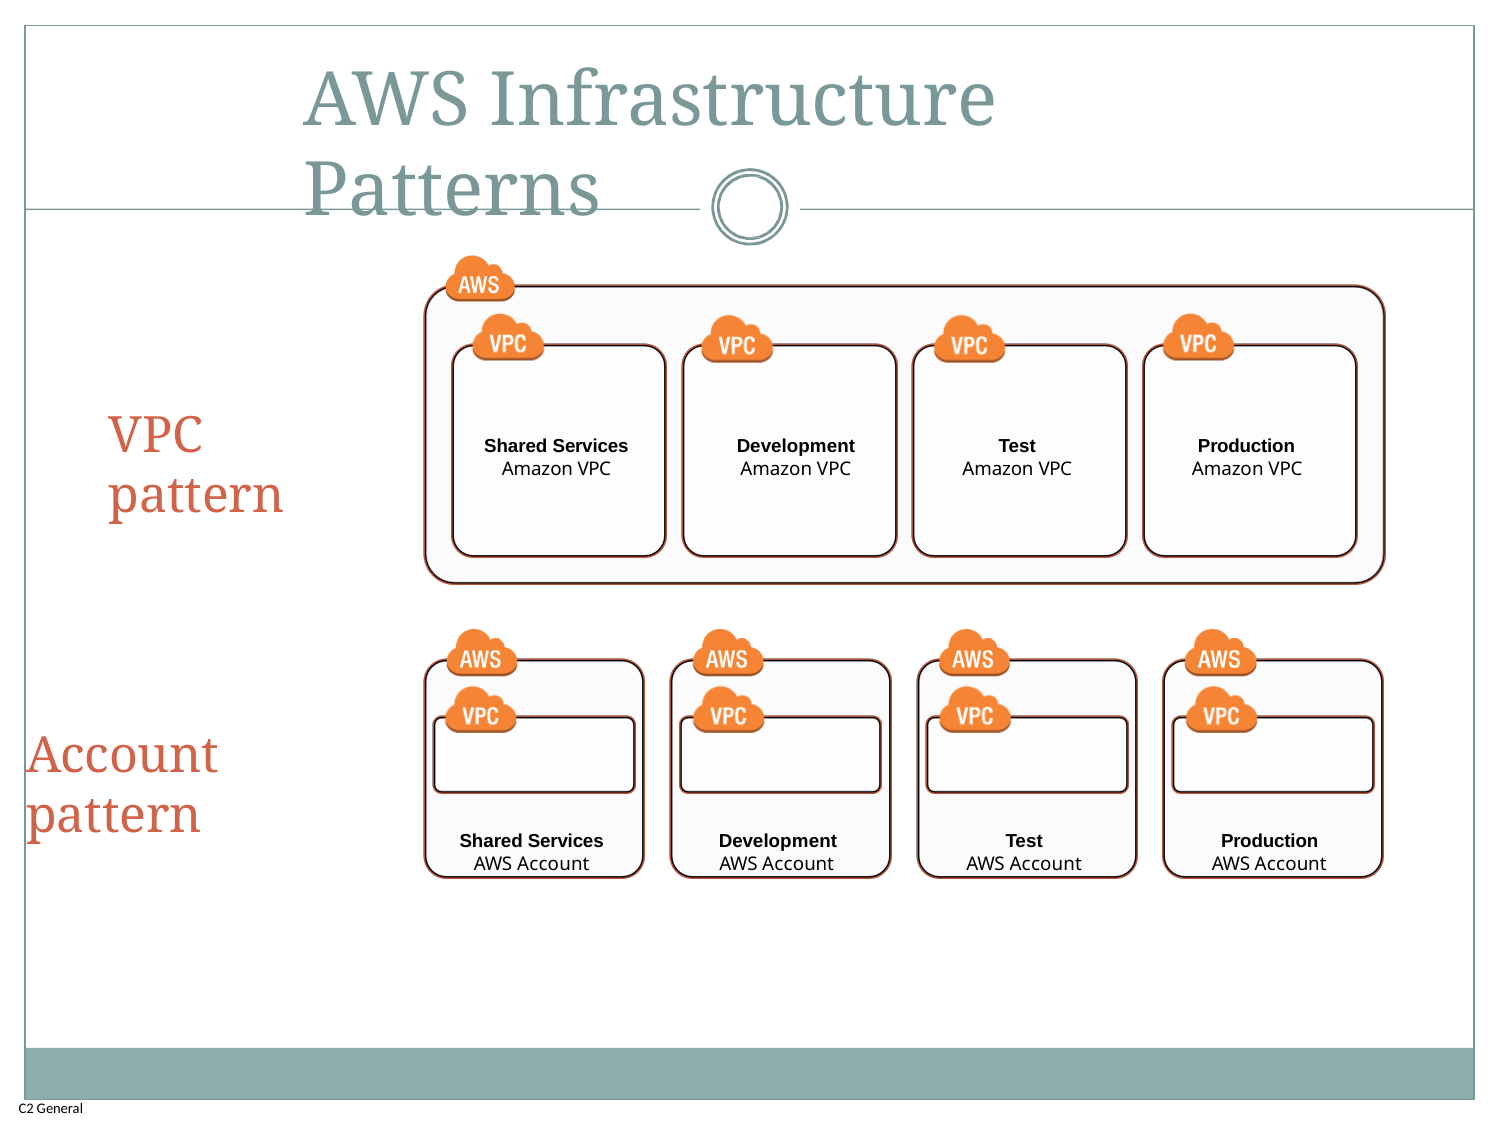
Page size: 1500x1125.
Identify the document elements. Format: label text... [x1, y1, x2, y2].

picture [422, 657, 647, 880]
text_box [443, 241, 1236, 363]
picture [680, 363, 899, 559]
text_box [422, 283, 1387, 587]
text_box Account pattern [23, 719, 384, 842]
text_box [924, 614, 1130, 795]
title AWS Infrastructure Patterns [301, 48, 1256, 239]
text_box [677, 614, 884, 795]
picture [910, 363, 1129, 559]
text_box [1170, 614, 1376, 795]
picture [668, 657, 893, 880]
picture [914, 657, 1139, 880]
picture [1140, 342, 1360, 559]
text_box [431, 614, 638, 795]
text_box VPC pattern [106, 400, 382, 523]
picture [1160, 657, 1386, 880]
